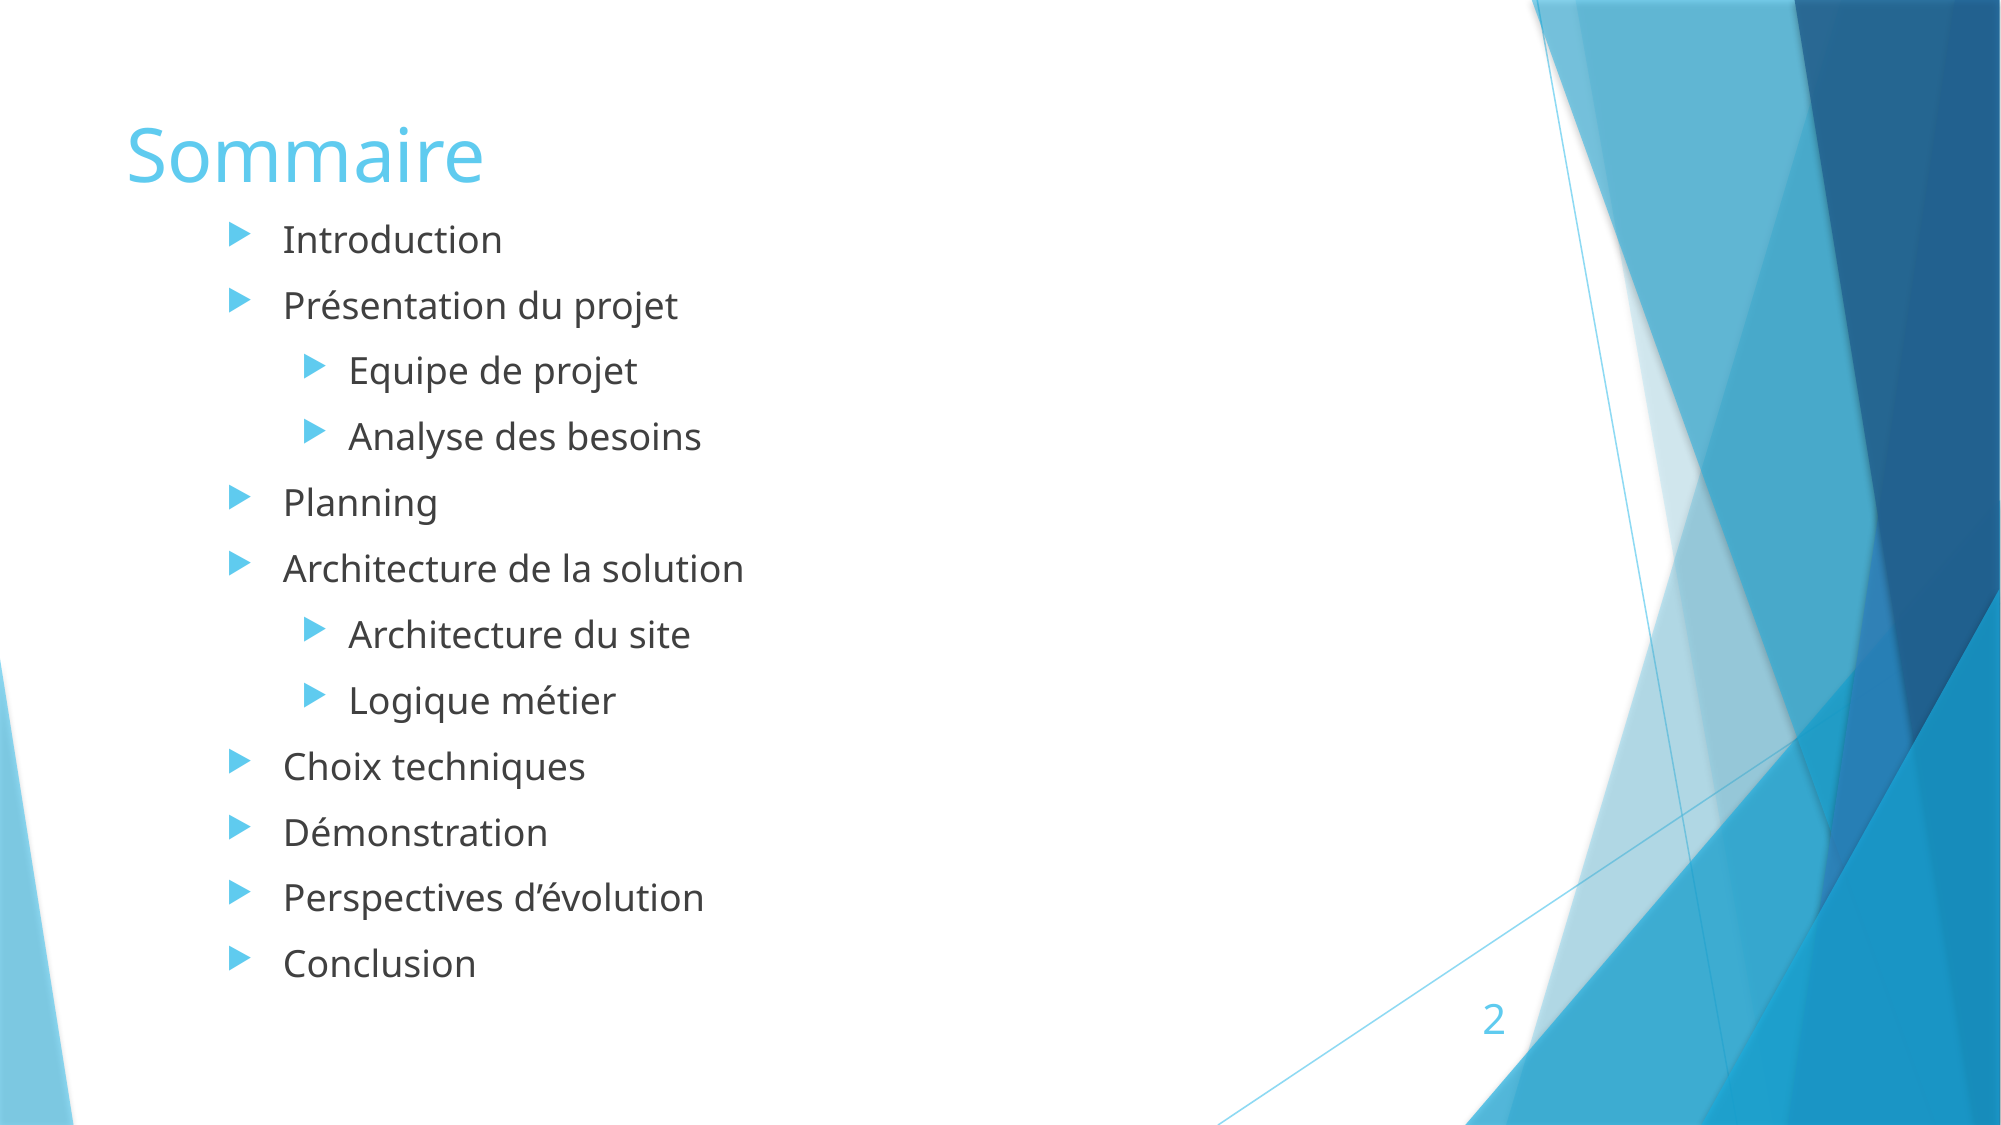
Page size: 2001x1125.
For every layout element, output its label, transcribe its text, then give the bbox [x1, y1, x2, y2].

slide_number 2 [1409, 991, 1522, 1051]
title Sommaire [111, 99, 1522, 317]
list Introduction Présentation du projet Equipe de projet Analyse des besoins Planning Architecture de la solution Architecture du site Logique métier Choix techniques Démonstration Perspectives d’évolution Conclusion [211, 208, 1622, 1067]
